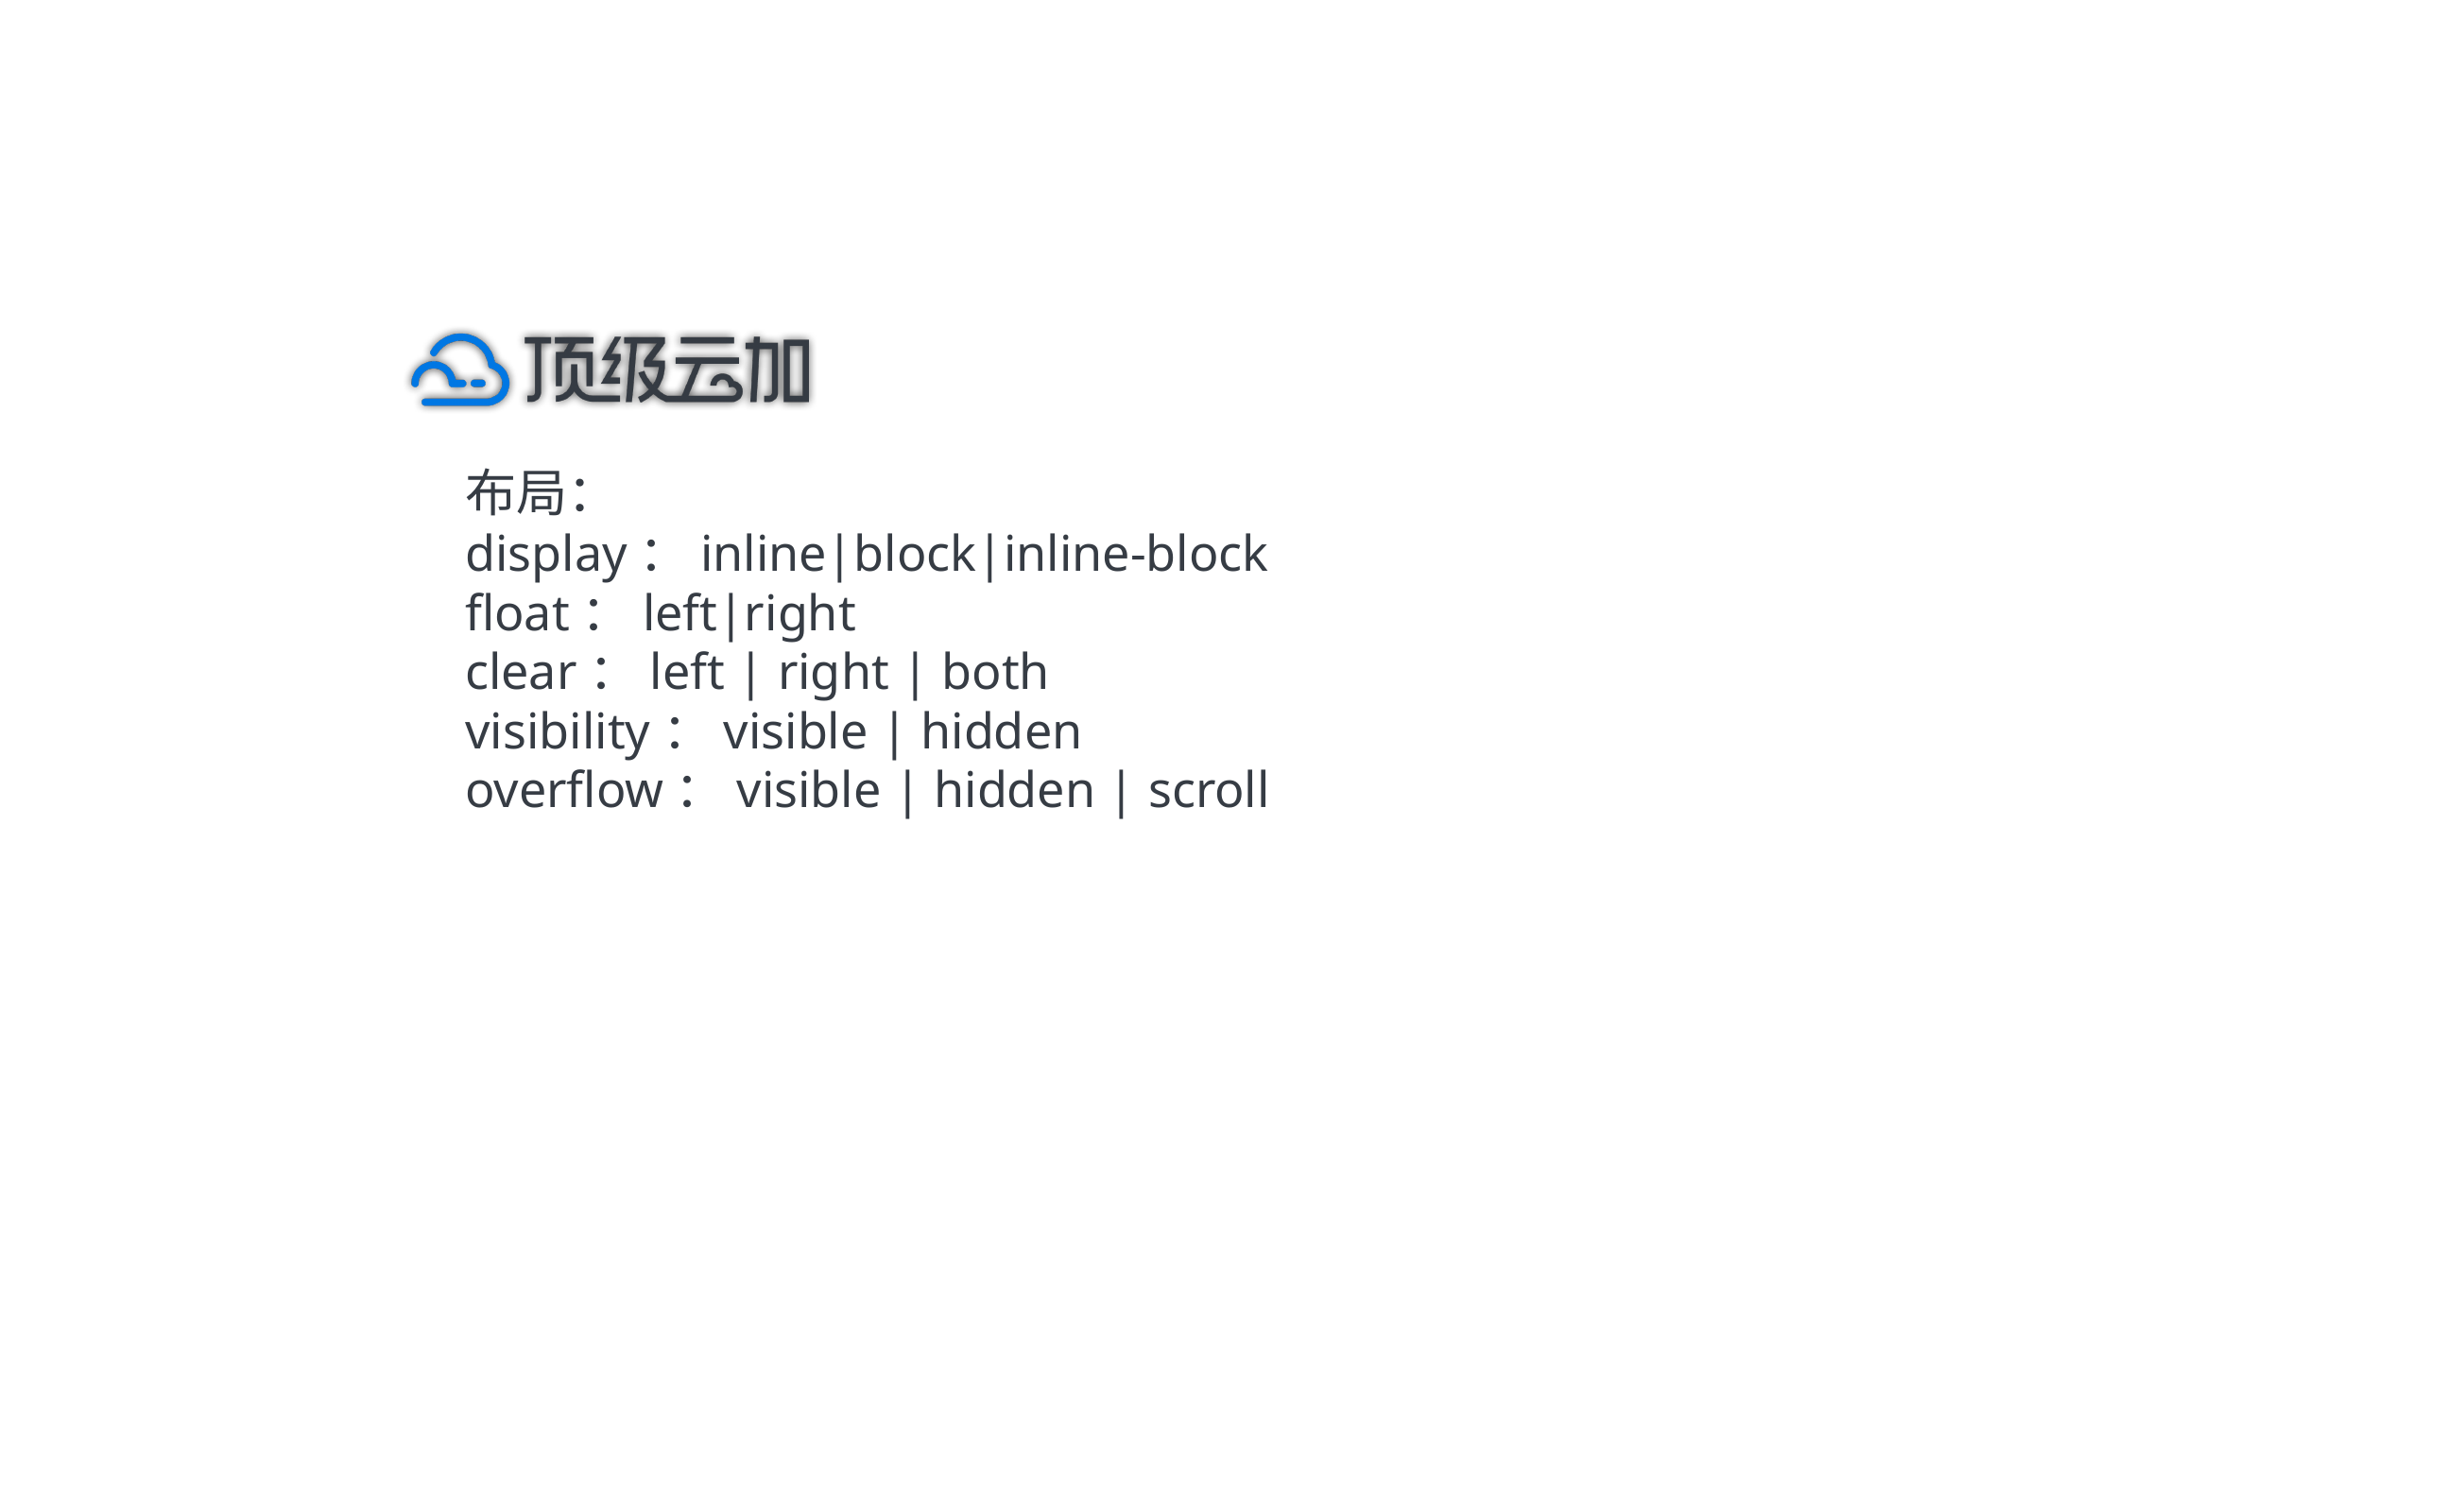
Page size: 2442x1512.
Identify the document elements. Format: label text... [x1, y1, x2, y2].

picture [362, 220, 858, 520]
title 布局： display：inline|block|inline-block float：left|right clear：left | right | both visibility：visible | hidden overflow：visible | hidden | scroll [460, 455, 1982, 1140]
